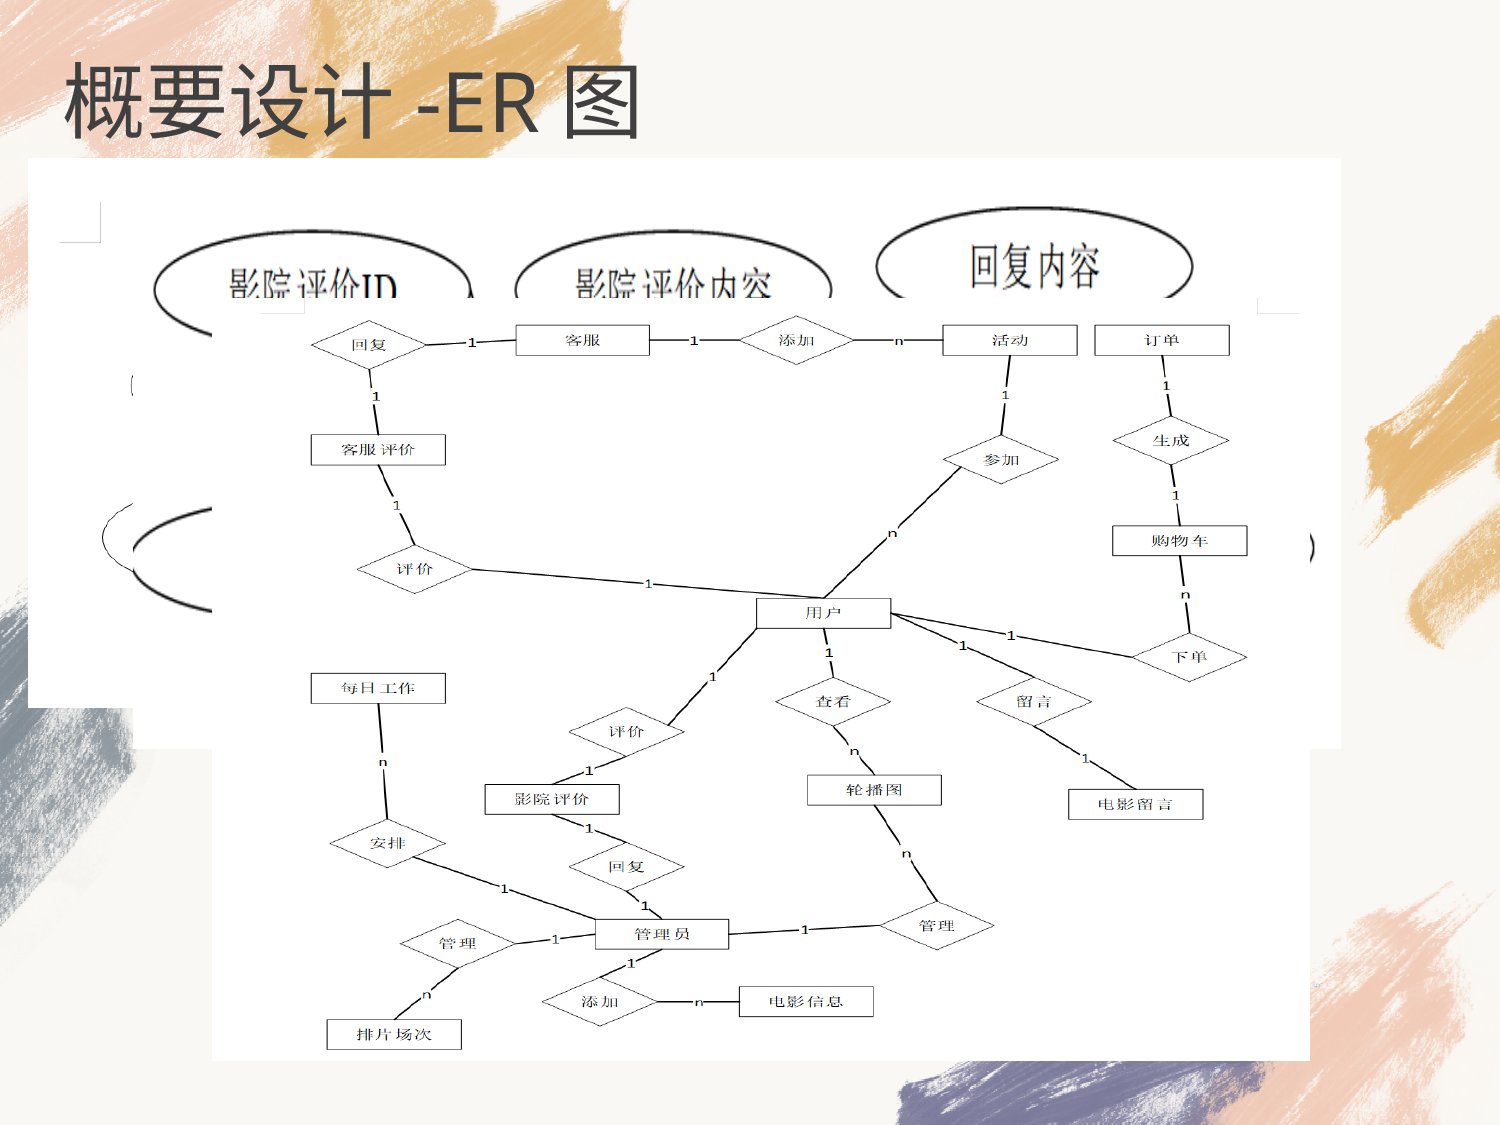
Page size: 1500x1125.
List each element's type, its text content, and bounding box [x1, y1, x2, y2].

picture [0, 0, 1500, 1125]
text_box 概要设计-ER图 [47, 42, 658, 157]
